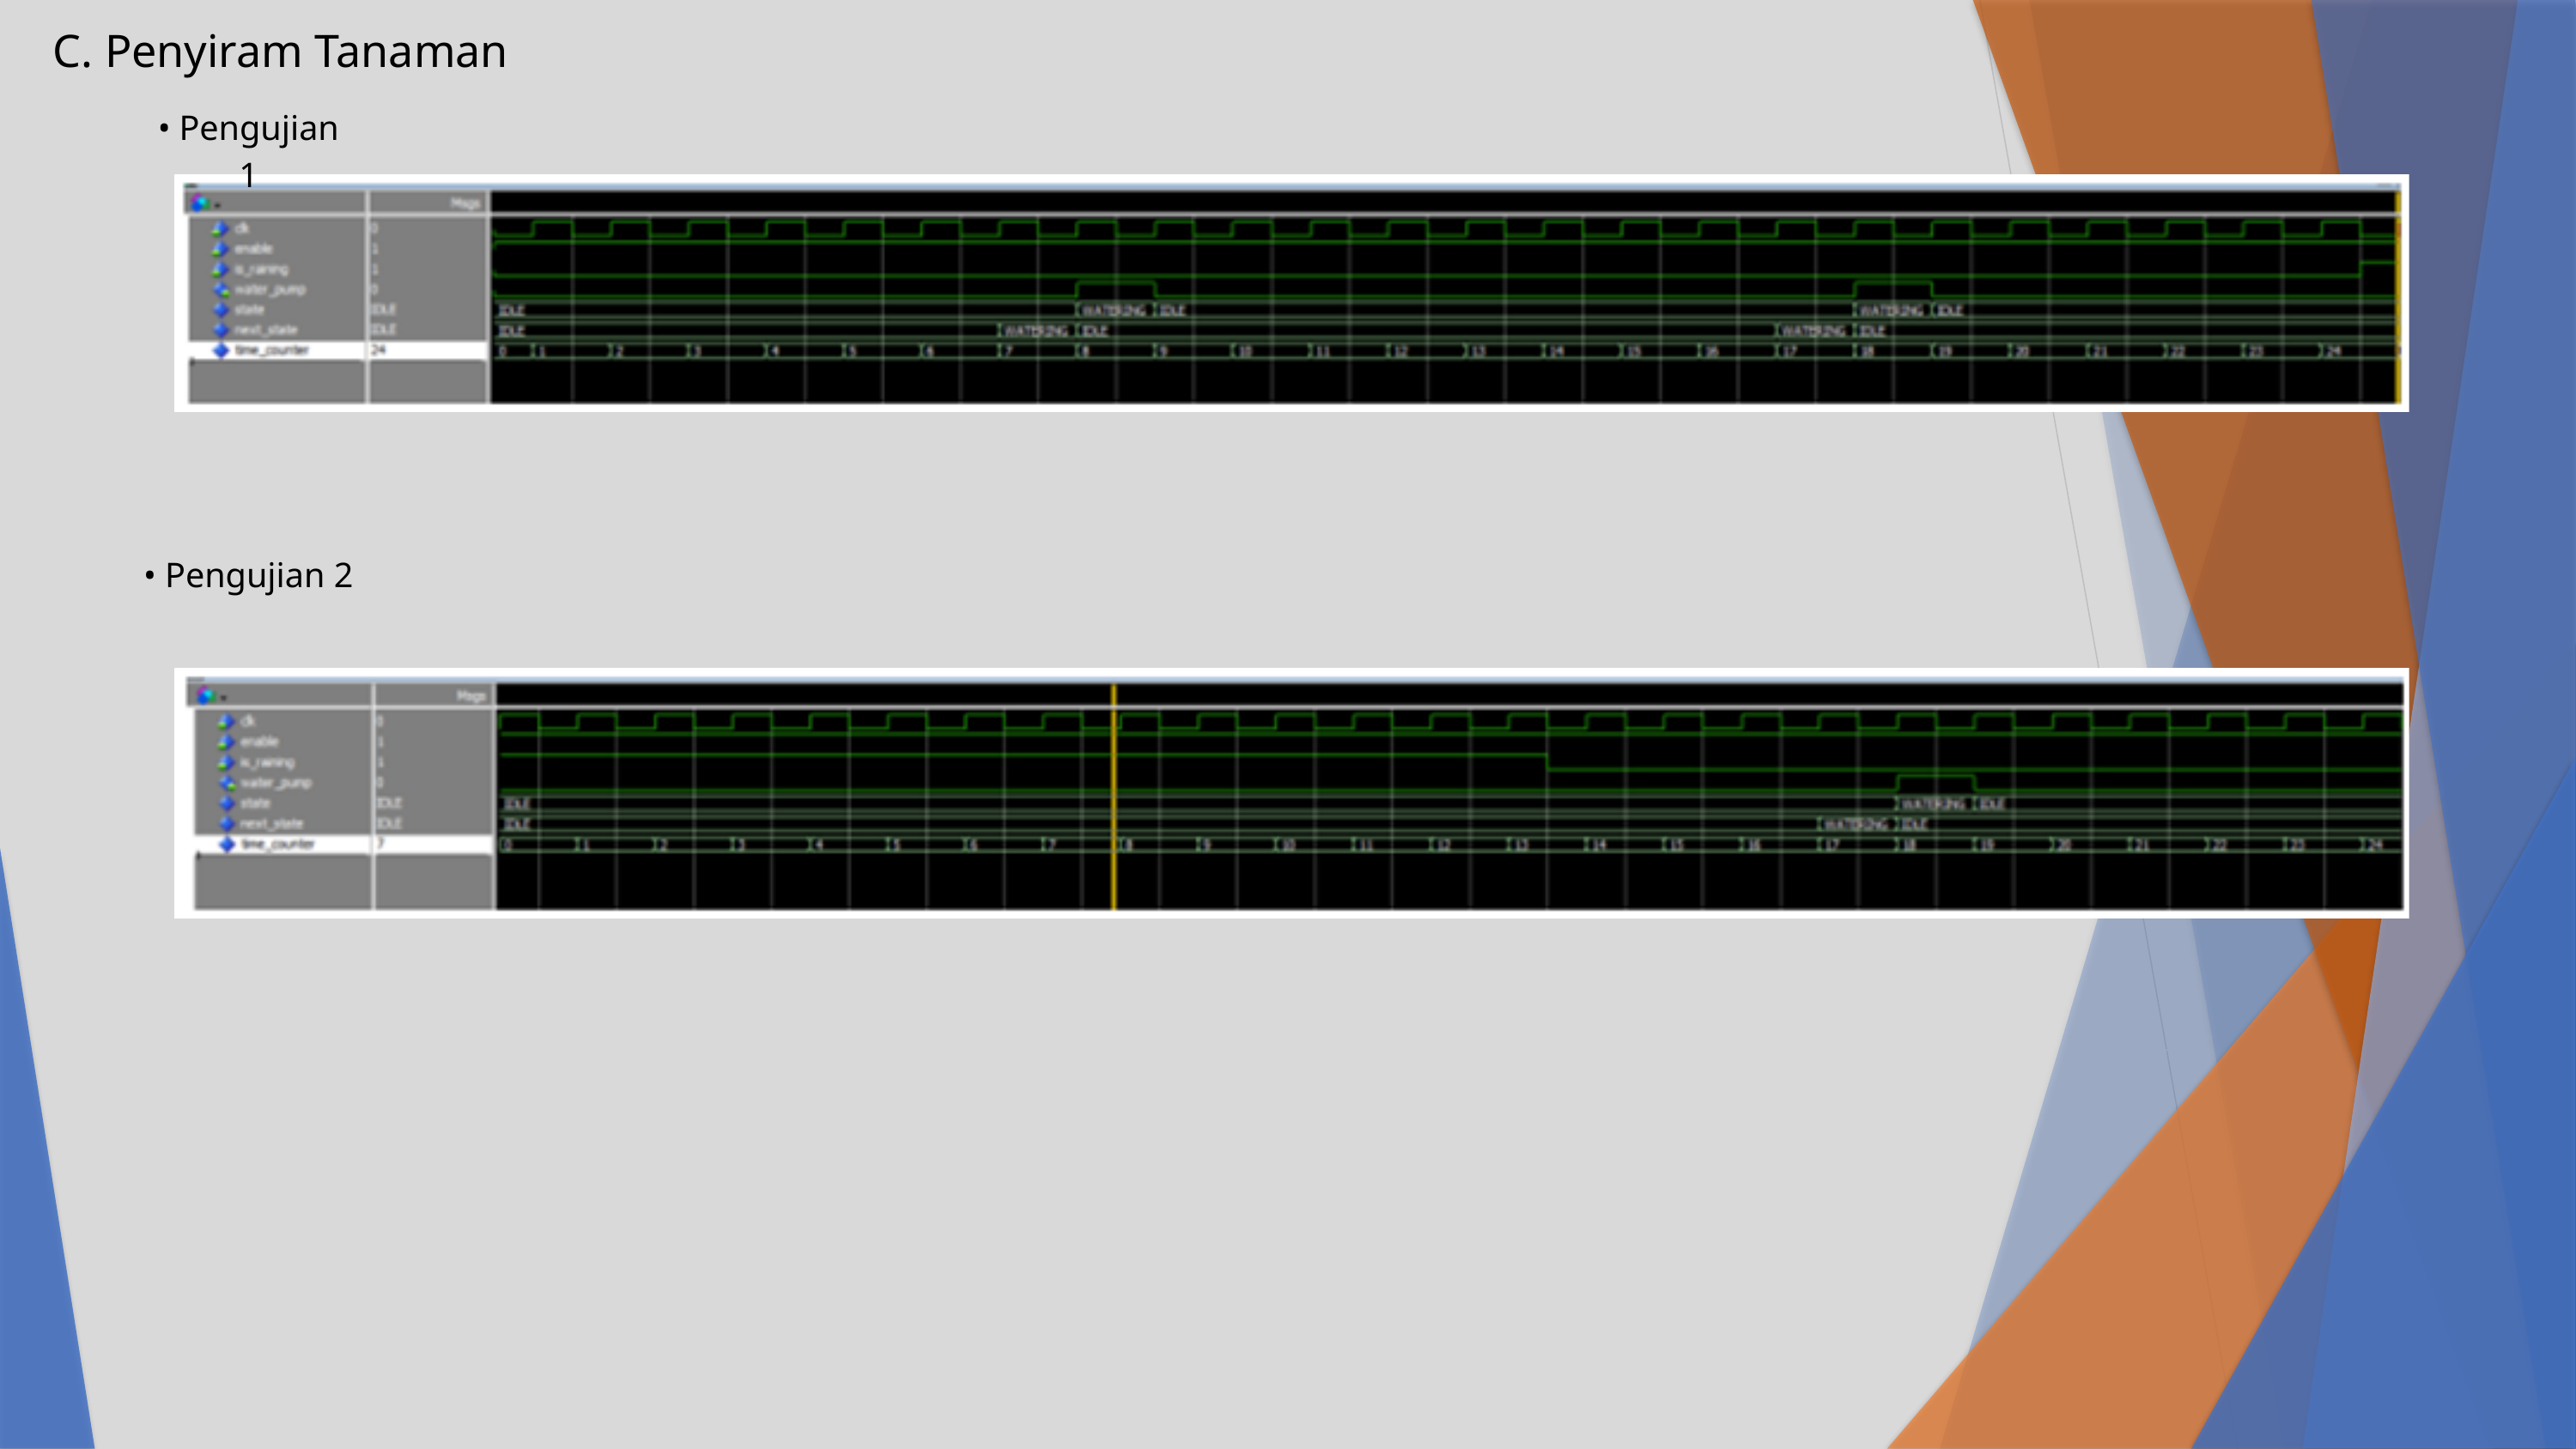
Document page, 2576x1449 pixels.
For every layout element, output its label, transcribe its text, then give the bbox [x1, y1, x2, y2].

text_box C. Penyiram Tanaman [43, 14, 519, 76]
text_box • Pengujian 2 [0, 547, 1293, 595]
text_box [174, 174, 2409, 412]
text_box [174, 668, 2409, 919]
text_box • Pengujian 1 [144, 99, 353, 195]
